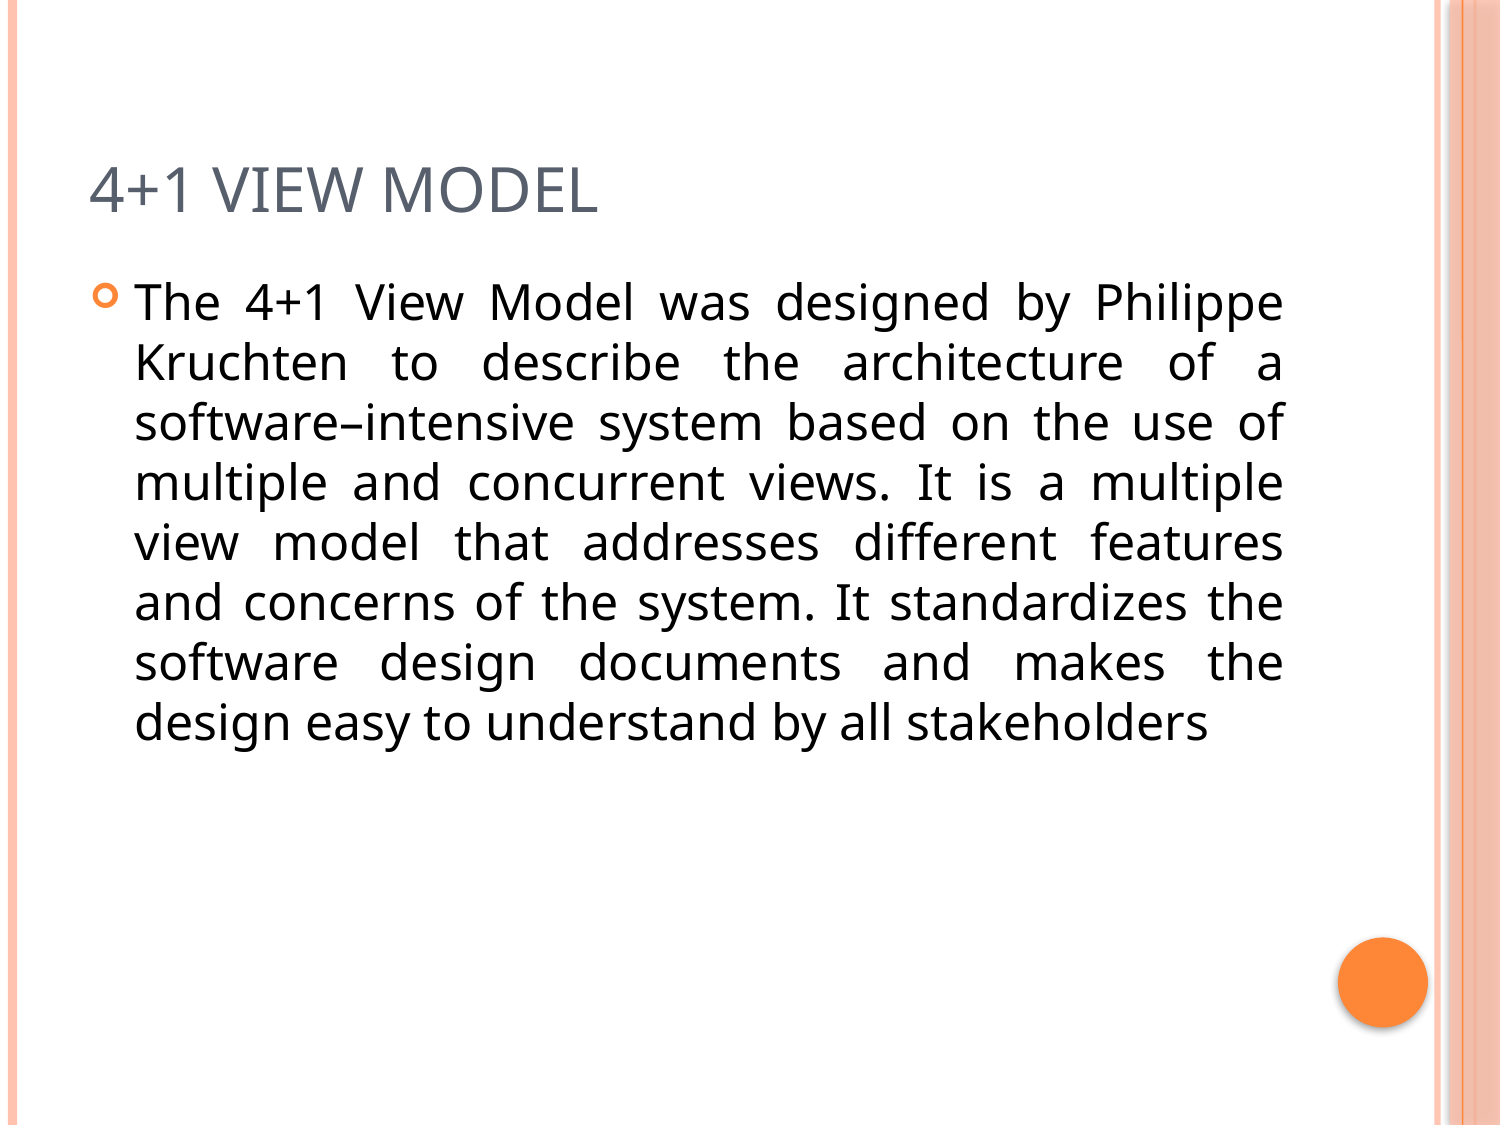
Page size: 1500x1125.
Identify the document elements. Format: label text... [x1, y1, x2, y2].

list The 4+1 View Model was designed by Philippe Kruchten to describe the architecture of a software–intensive system based on the use of multiple and concurrent views. It is a multiple view model that addresses different features and concerns of the system. It standardizes the software design documents and makes the design easy to understand by all stakeholders [75, 262, 1300, 1062]
title 4+1 View Model [75, 45, 1300, 233]
